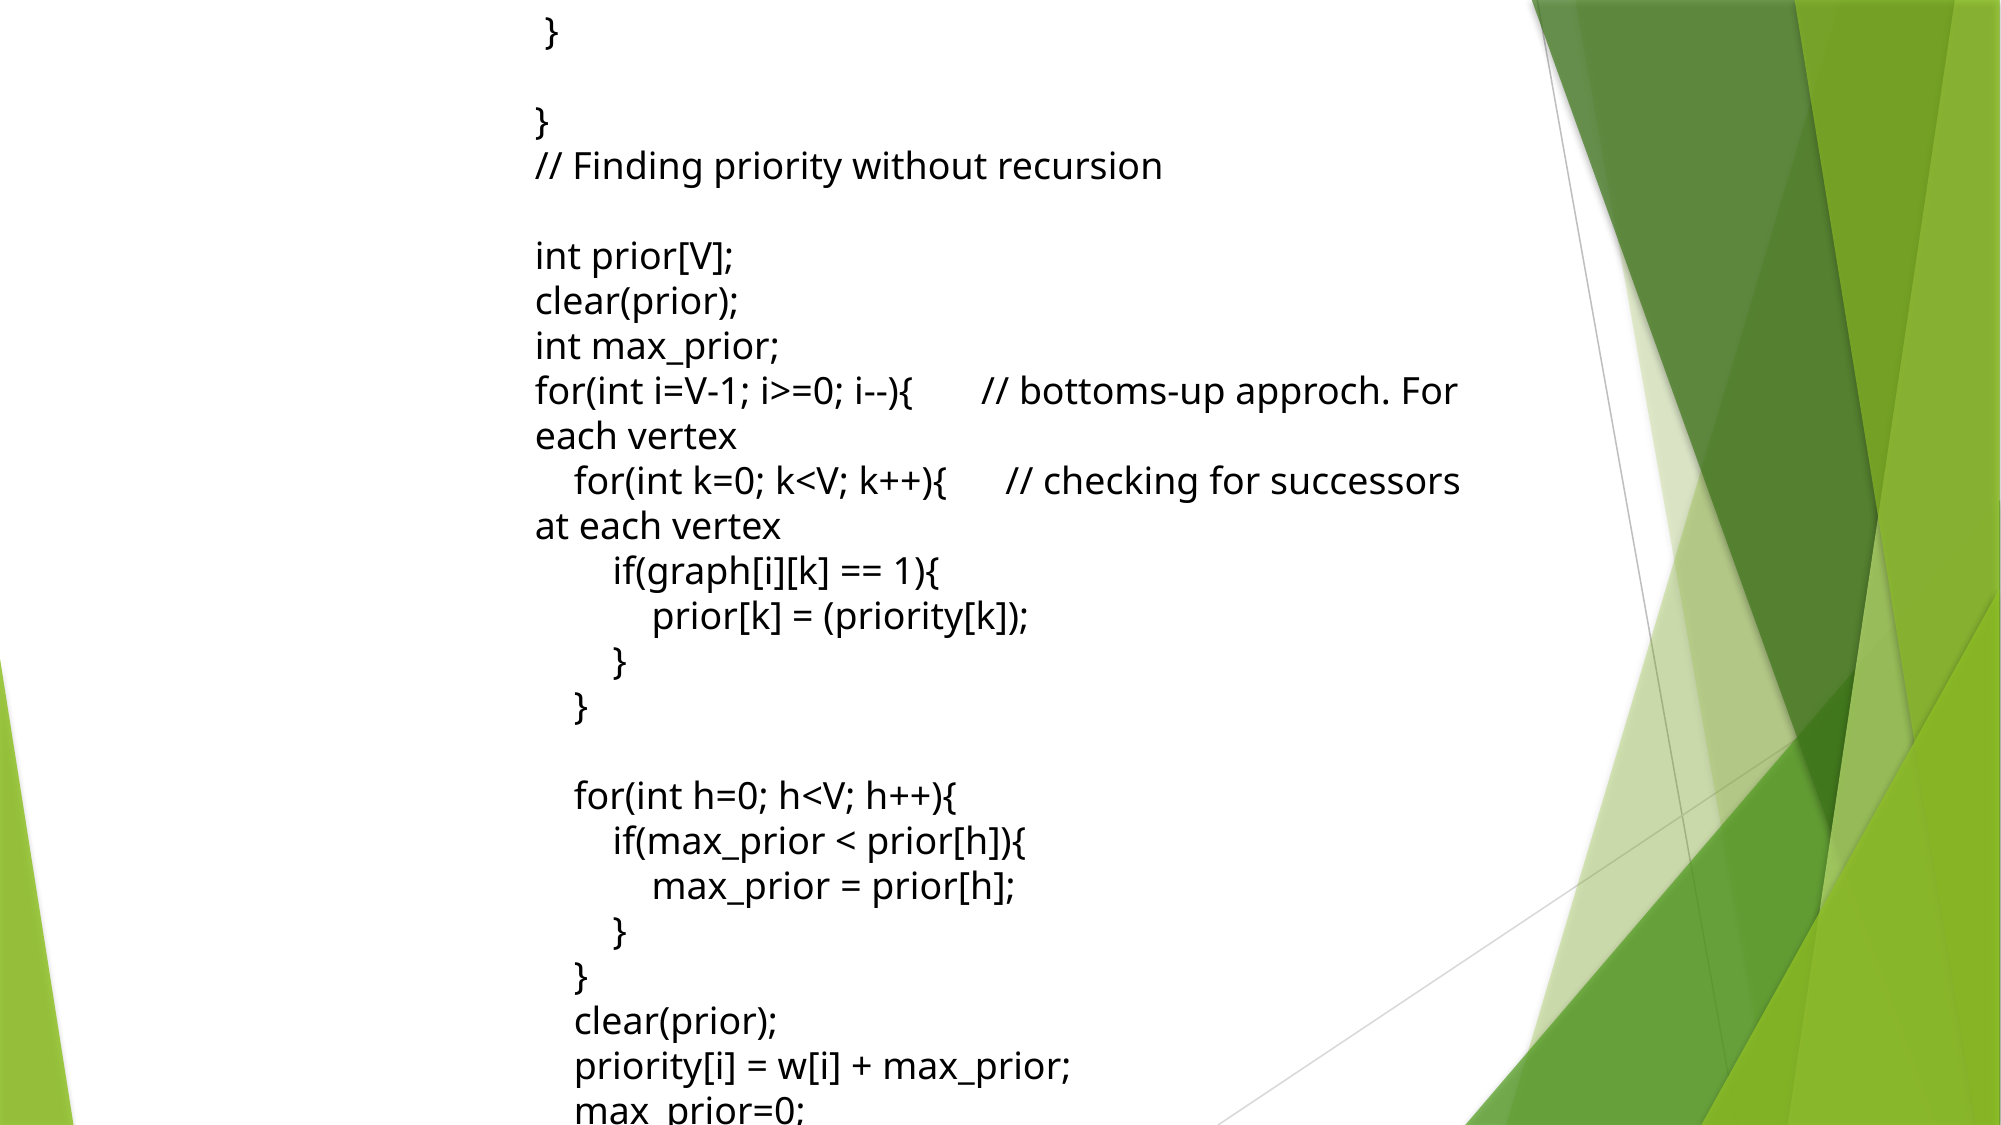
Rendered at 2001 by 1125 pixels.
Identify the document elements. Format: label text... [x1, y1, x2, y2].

text_box } } // Finding priority without recursion int prior[V]; clear(prior); int max_prior; for(int i=V-1; i>=0; i--){ // bottoms-up approch. For each vertex for(int k=0; k<V; k++){ // checking for successors at each vertex if(graph[i][k] == 1){ prior[k] = (priority[k]); } } for(int h=0; h<V; h++){ if(max_prior < prior[h]){ max_prior = prior[h]; } } clear(prior); priority[i] = w[i] + max_prior; max_prior=0; [519, 0, 1520, 1125]
